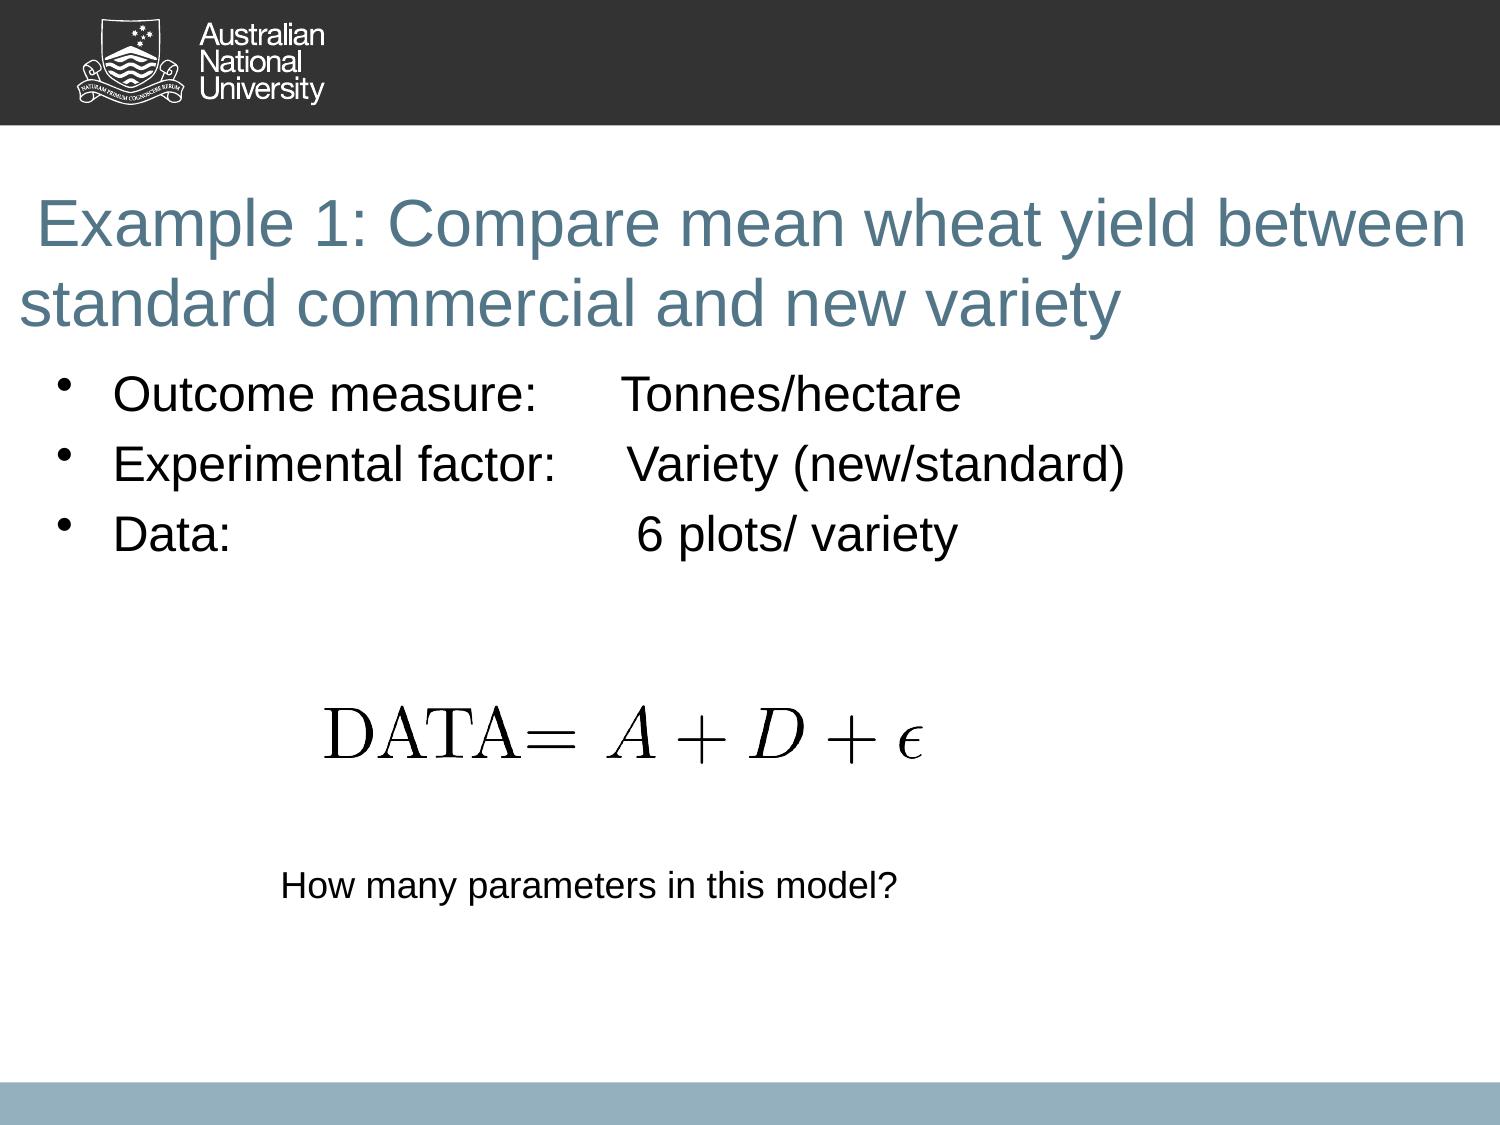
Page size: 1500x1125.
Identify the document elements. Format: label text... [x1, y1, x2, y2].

list Outcome measure: Tonnes/hectare Experimental factor: Variety (new/standard) Data: 6 plots/ variety [41, 353, 1392, 693]
title Example 1: Compare mean wheat yield between standard commercial and new variety [4, 166, 1500, 354]
picture [324, 705, 923, 764]
text_box How many parameters in this model? [265, 763, 1093, 913]
